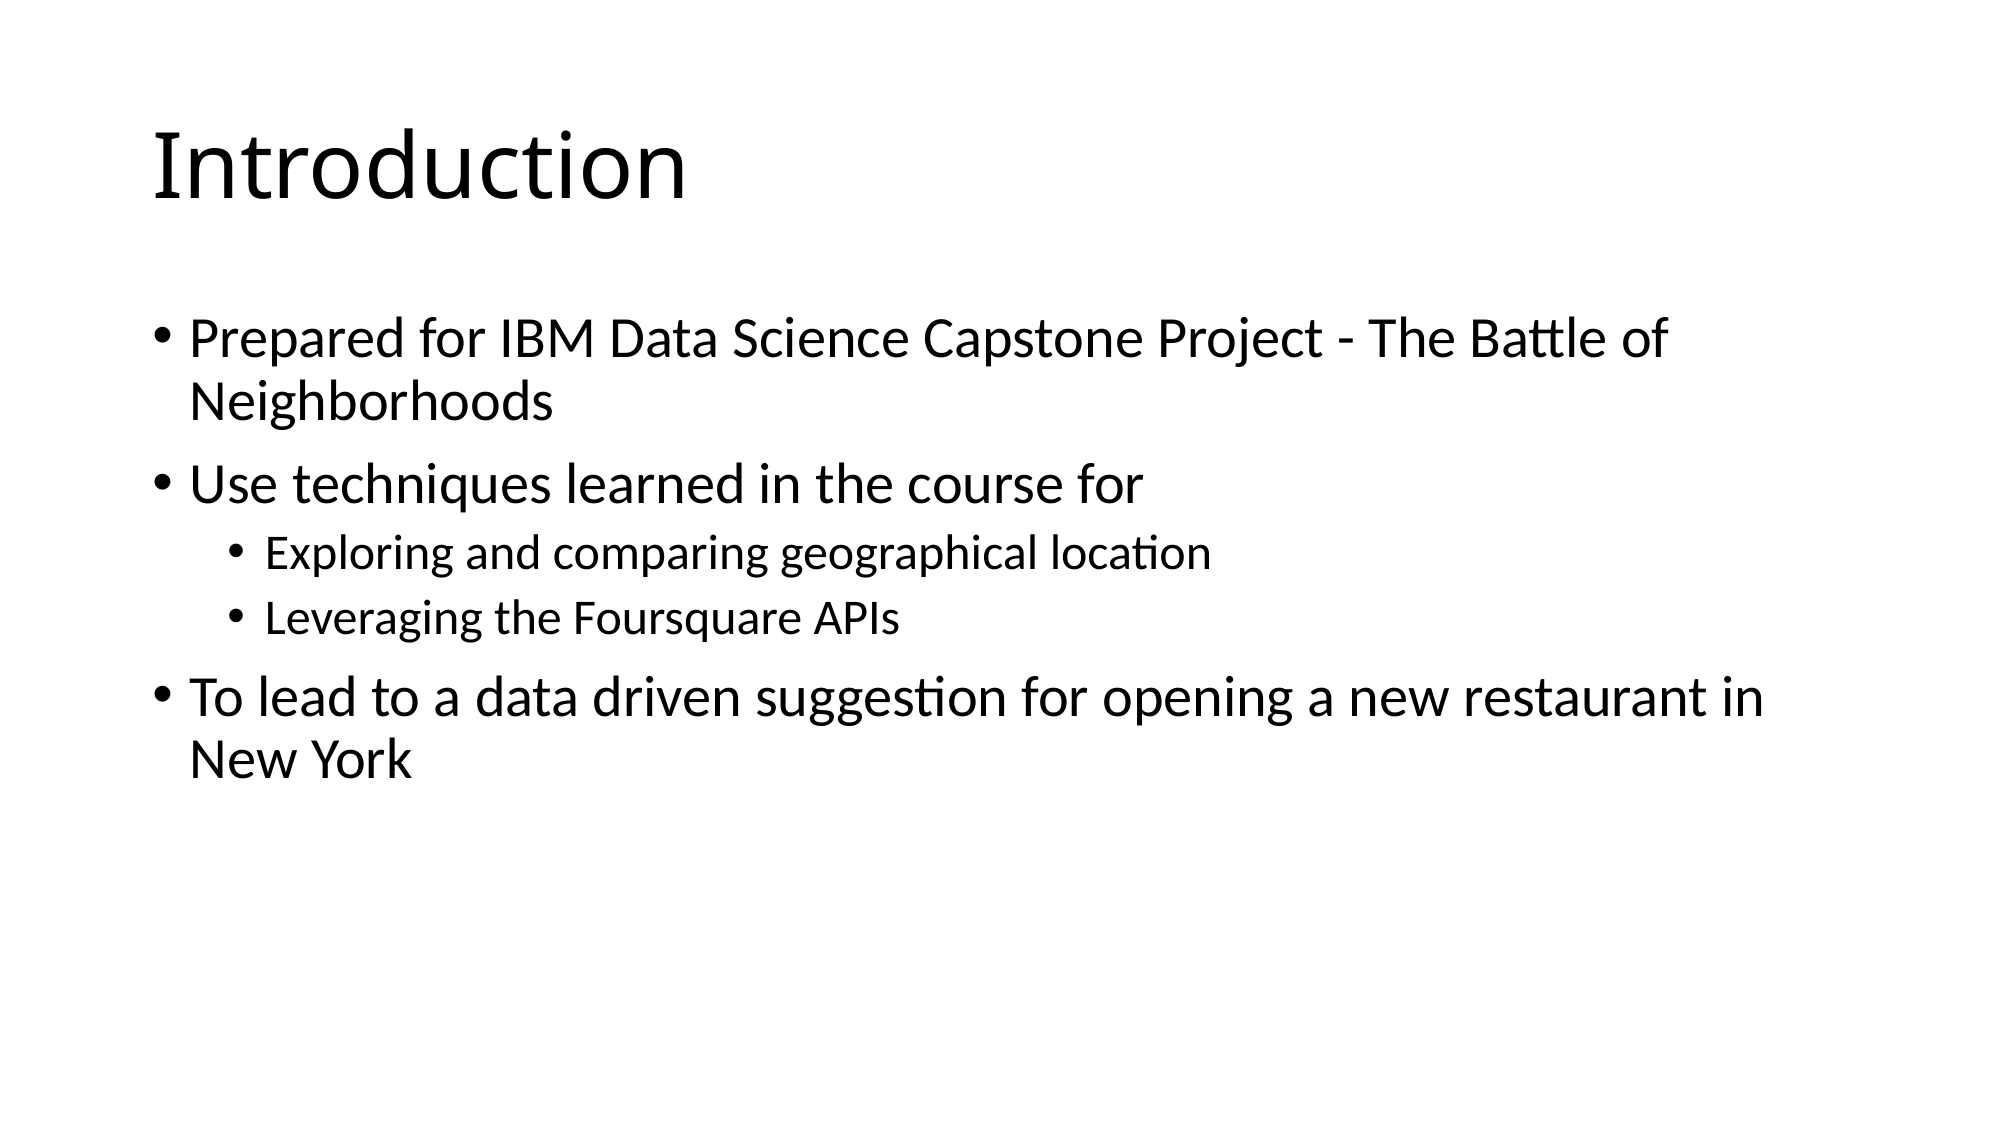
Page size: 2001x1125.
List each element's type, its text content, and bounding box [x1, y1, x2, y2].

list Prepared for IBM Data Science Capstone Project - The Battle of Neighborhoods Use techniques learned in the course for Exploring and comparing geographical location Leveraging the Foursquare APIs To lead to a data driven suggestion for opening a new restaurant in New York [137, 299, 1863, 1014]
title Introduction [137, 59, 1863, 278]
